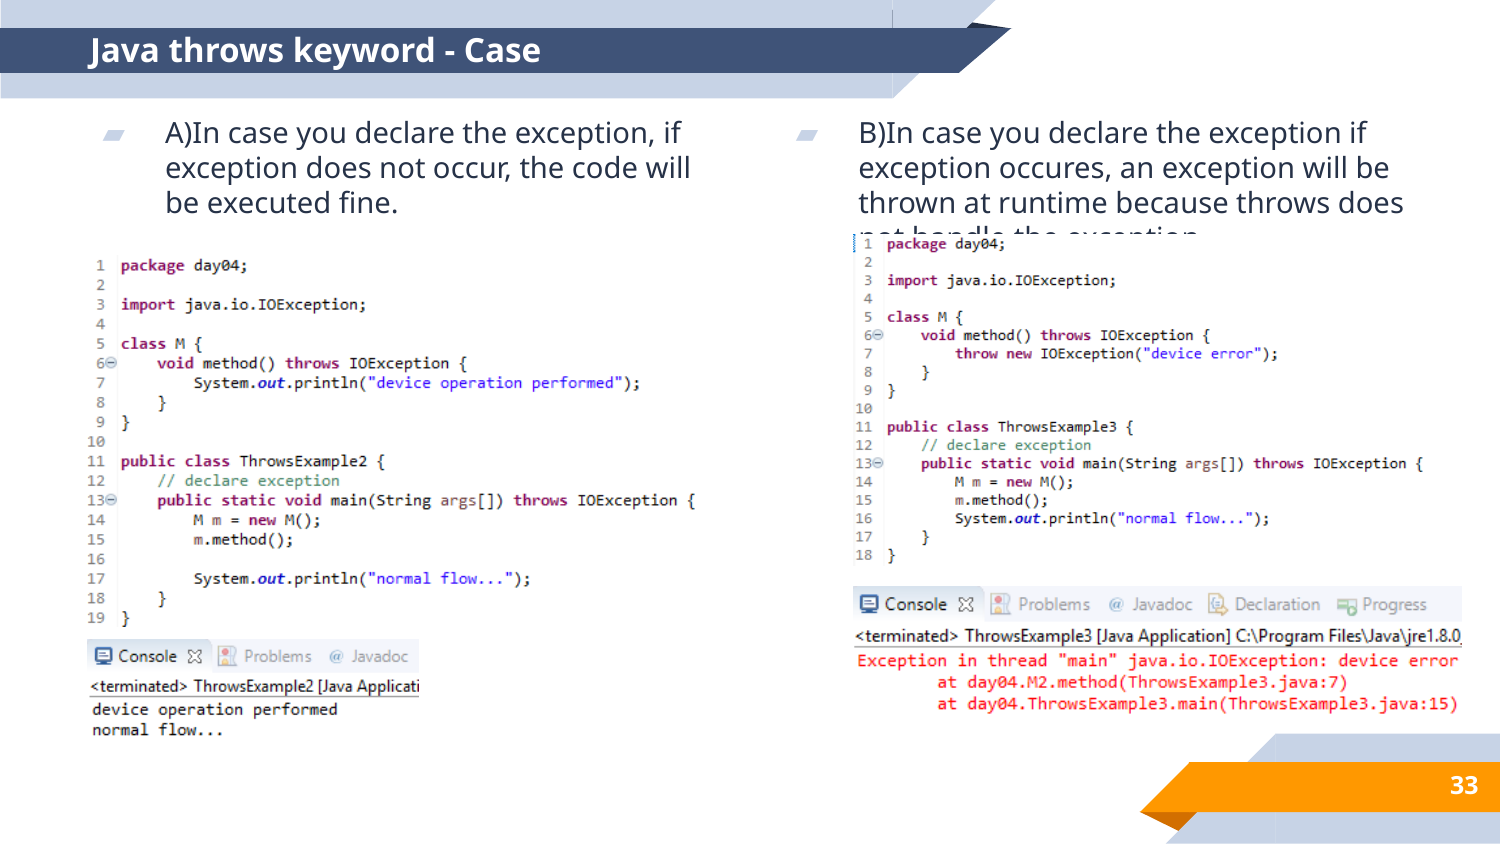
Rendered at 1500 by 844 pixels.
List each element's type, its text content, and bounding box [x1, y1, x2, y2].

slide_number 33 [1249, 760, 1494, 813]
list B)In case you declare the exception if exception occures, an exception will be thrown at runtime because throws does not handle the exception. [768, 99, 1425, 763]
title Java throws keyword - Case [75, 27, 968, 72]
picture [86, 254, 700, 627]
picture [852, 234, 1426, 566]
picture [86, 639, 420, 750]
list A)In case you declare the exception, if exception does not occur, the code will be executed fine. [75, 99, 732, 763]
picture [852, 585, 1462, 721]
